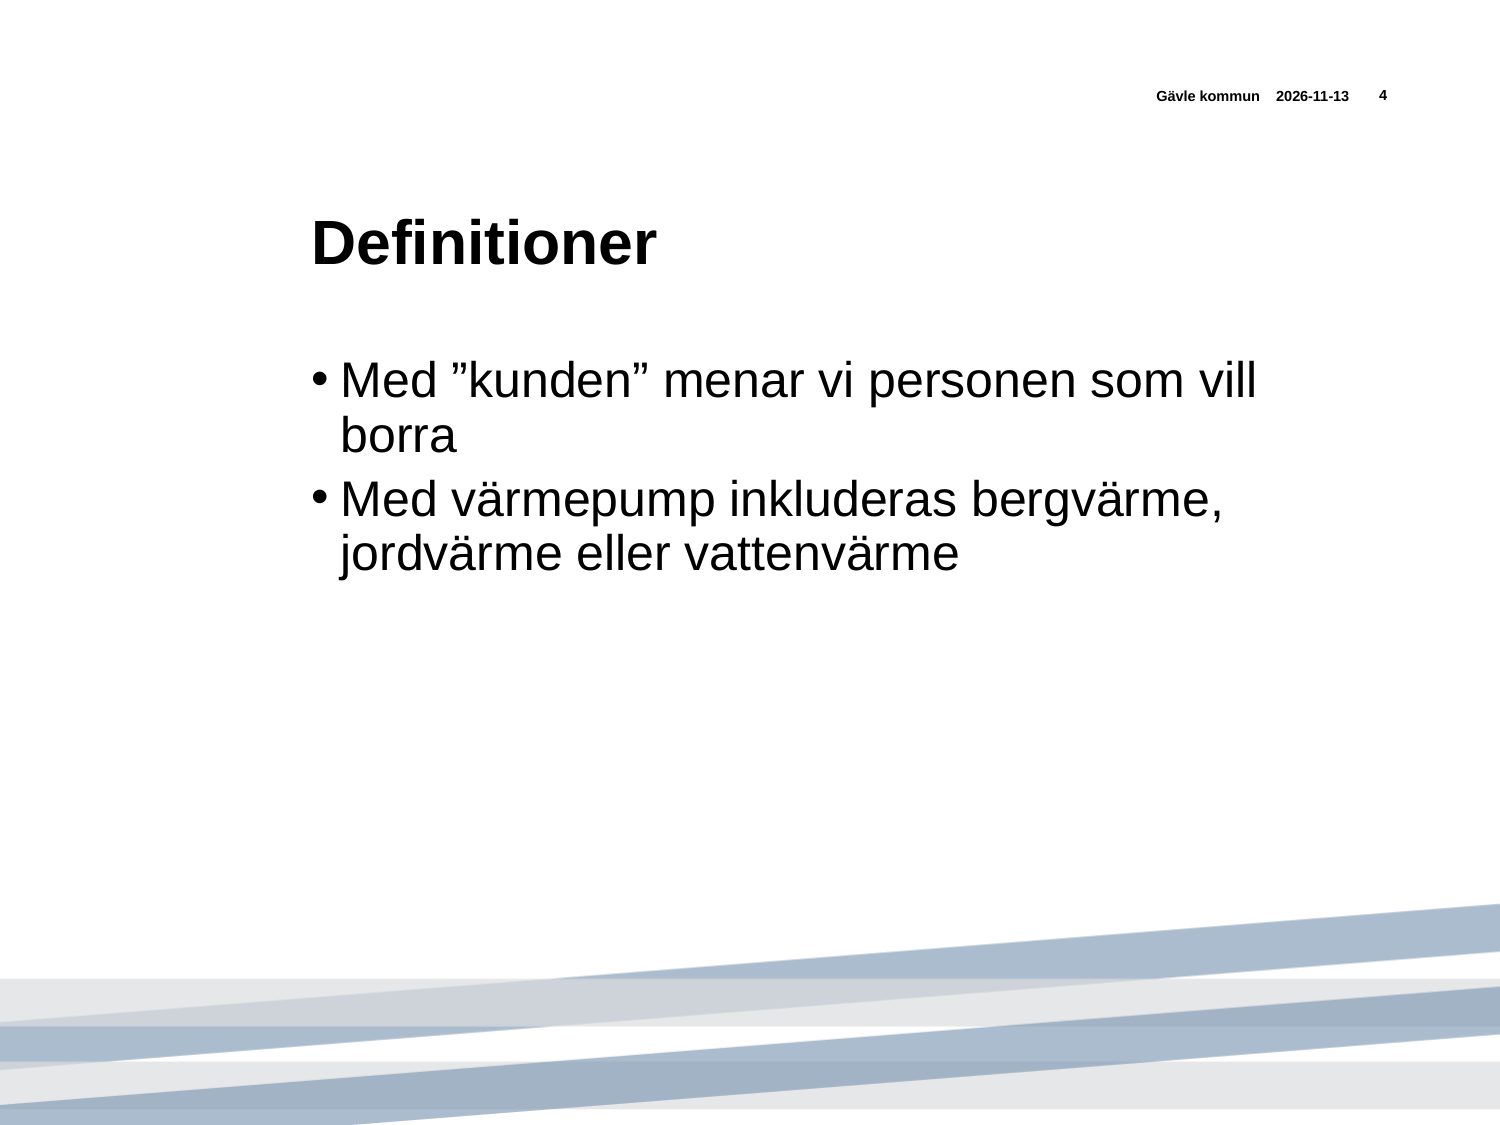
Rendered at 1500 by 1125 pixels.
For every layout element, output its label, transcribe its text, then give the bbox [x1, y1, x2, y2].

title Definitioner [311, 136, 1353, 277]
picture [0, 810, 1500, 1125]
slide_number 4 [1364, 85, 1413, 102]
list Med ”kunden” menar vi personen som vill borra Med värmepump inkluderas bergvärme, jordvärme eller vattenvärme [311, 353, 1354, 881]
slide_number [1276, 85, 1353, 104]
footer Gävle kommun [973, 85, 1260, 104]
